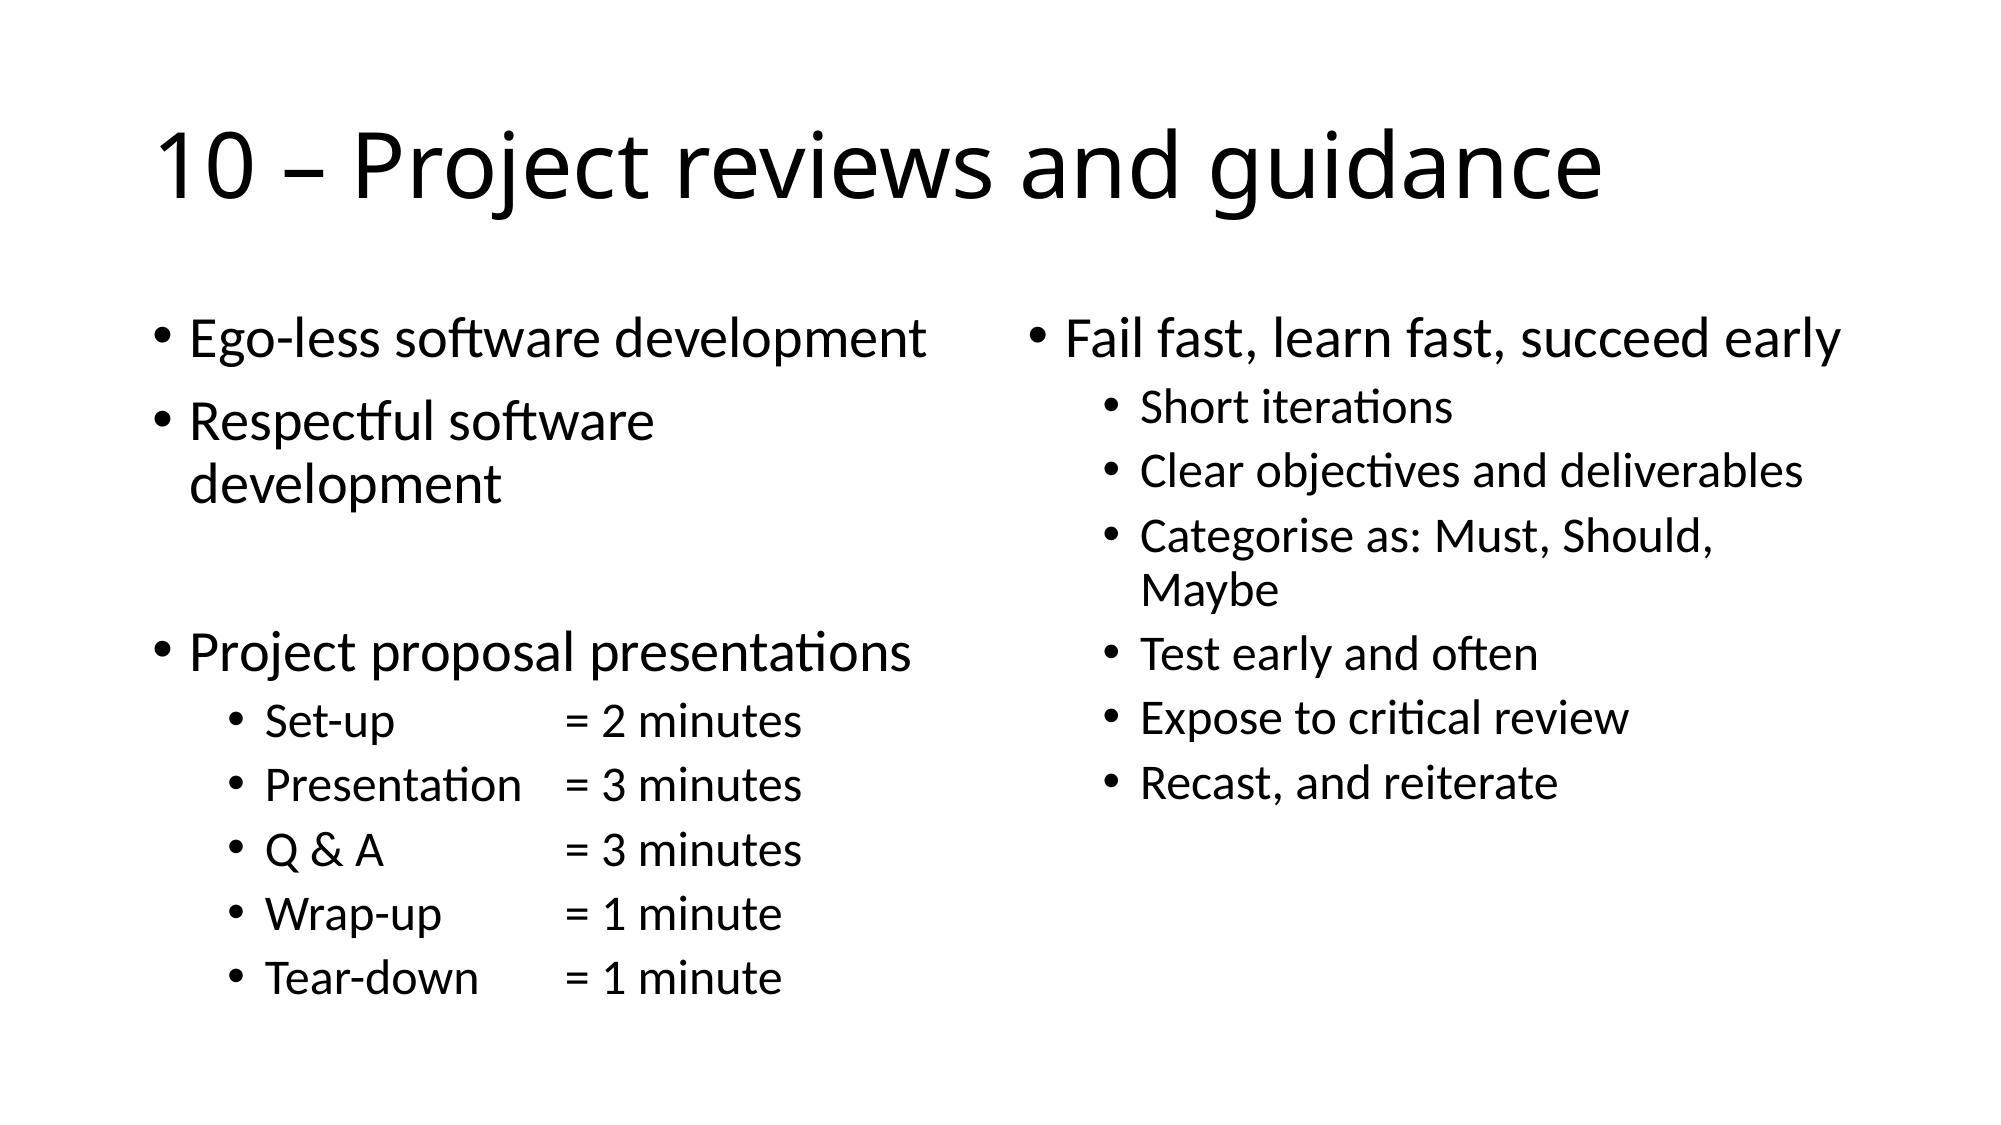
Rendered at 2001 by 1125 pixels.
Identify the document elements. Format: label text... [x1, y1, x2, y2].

title 10 – Project reviews and guidance [137, 59, 1863, 278]
list Fail fast, learn fast, succeed early Short iterations Clear objectives and deliverables Categorise as: Must, Should, Maybe Test early and often Expose to critical review Recast, and reiterate [1012, 299, 1863, 1014]
list Ego-less software development Respectful software development Project proposal presentations Set-up = 2 minutes Presentation = 3 minutes Q & A = 3 minutes Wrap-up = 1 minute Tear-down = 1 minute [137, 299, 988, 1014]
